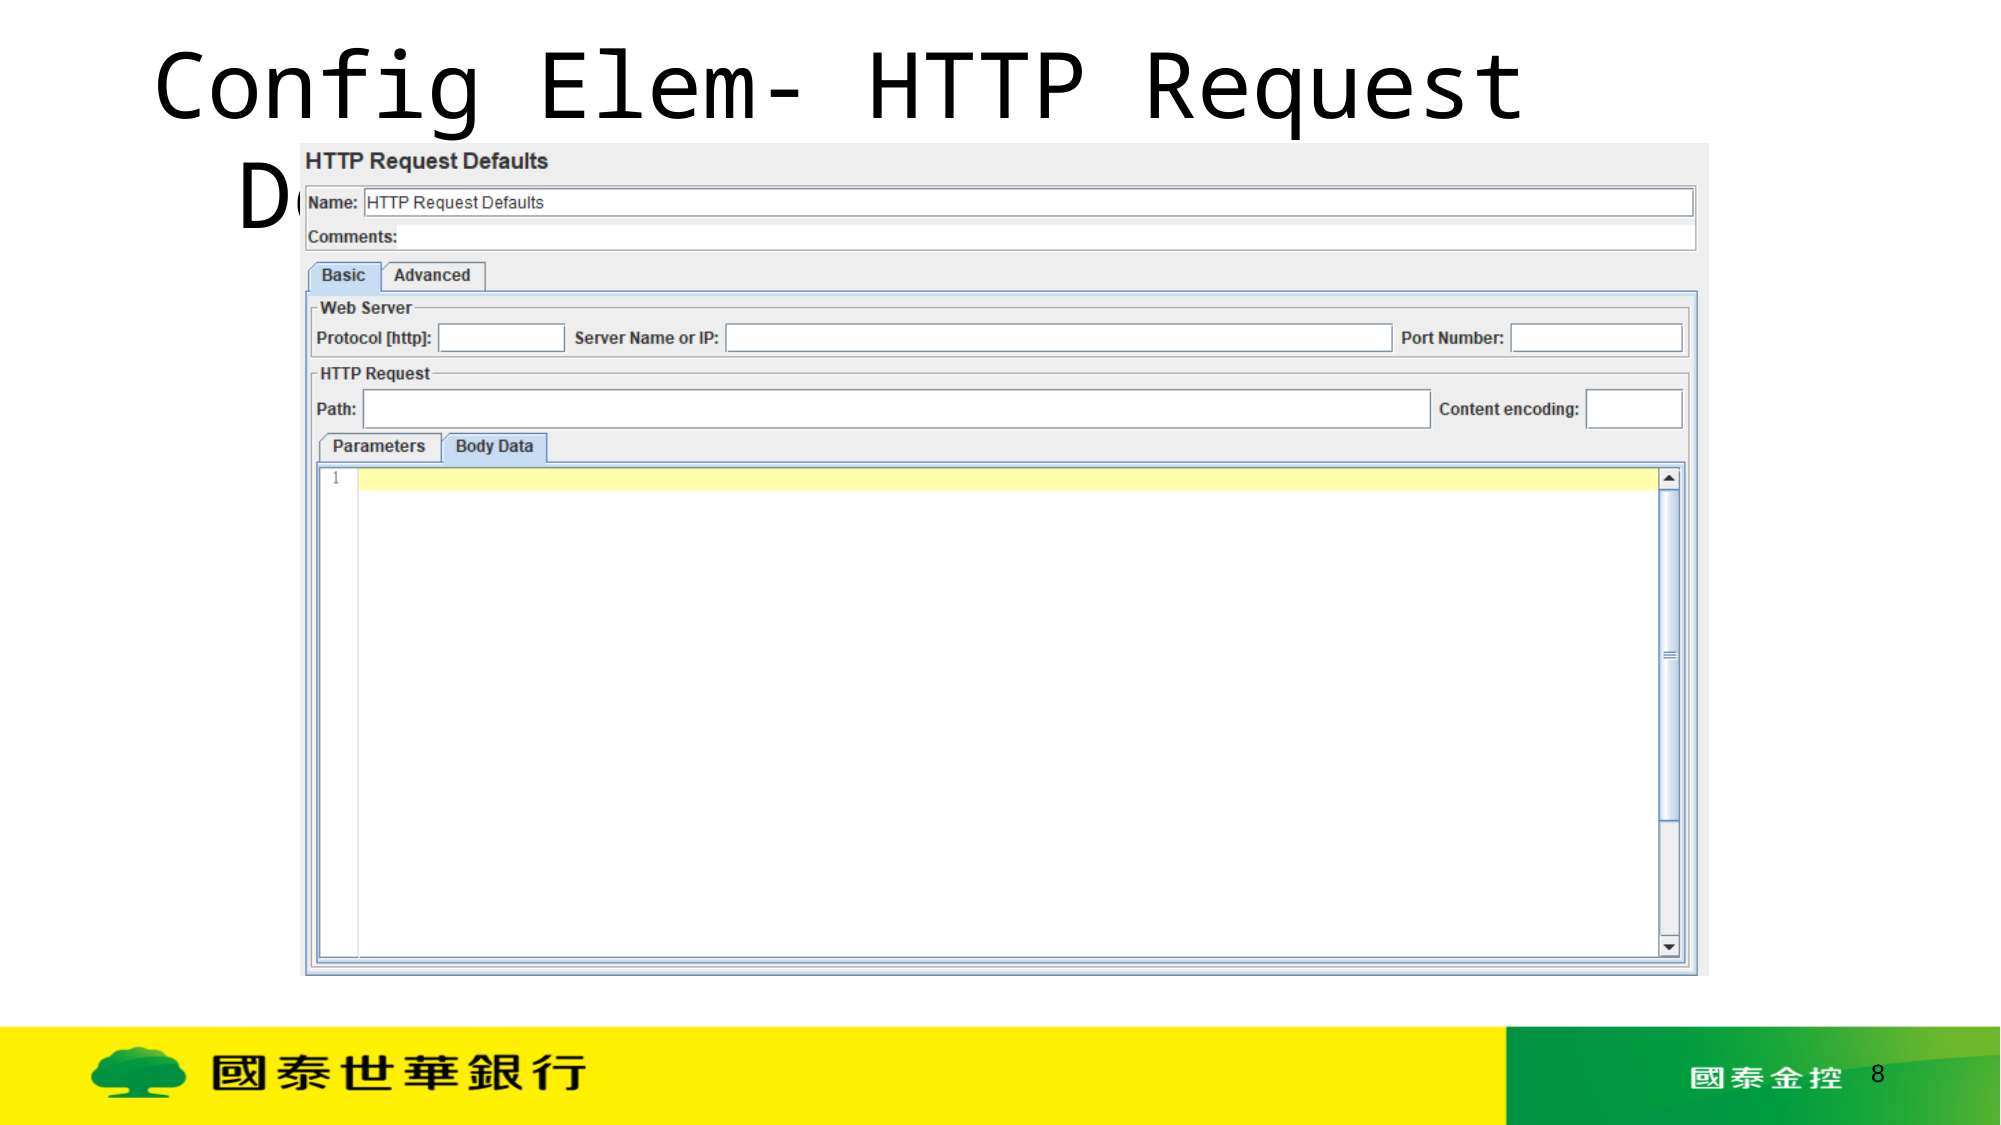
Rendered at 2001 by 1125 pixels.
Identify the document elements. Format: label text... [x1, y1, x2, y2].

title Config Elem- HTTP Request Defaults [137, 19, 1969, 155]
picture [0, 0, 2000, 1125]
slide_number 8 [1433, 1042, 1900, 1103]
